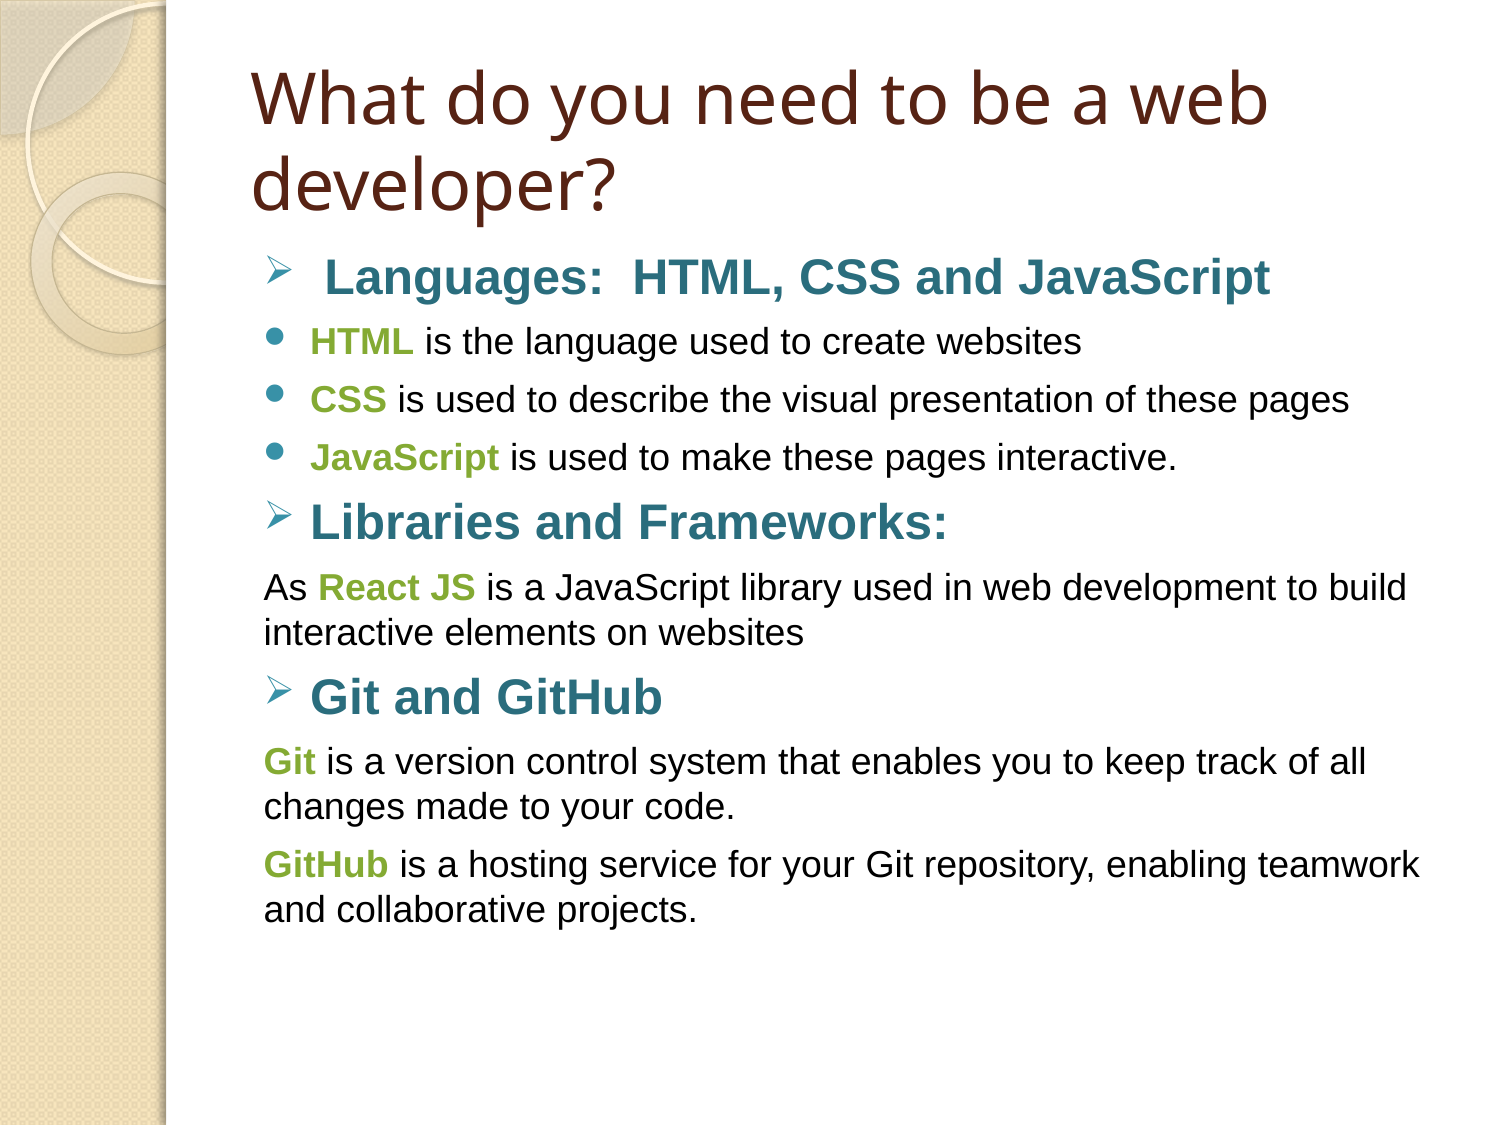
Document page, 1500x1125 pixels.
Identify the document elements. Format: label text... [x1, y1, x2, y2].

title What do you need to be a web developer? [235, 45, 1466, 233]
list Languages: HTML, CSS and JavaScript HTML is the language used to create websites CSS is used to describe the visual presentation of these pages JavaScript is used to make these pages interactive. Libraries and Frameworks: As React JS is a JavaScript library used in web development to build interactive elements on websites Git and GitHub Git is a version control system that enables you to keep track of all changes made to your code. GitHub is a hosting service for your Git repository, enabling teamwork and collaborative projects. [235, 237, 1466, 1025]
